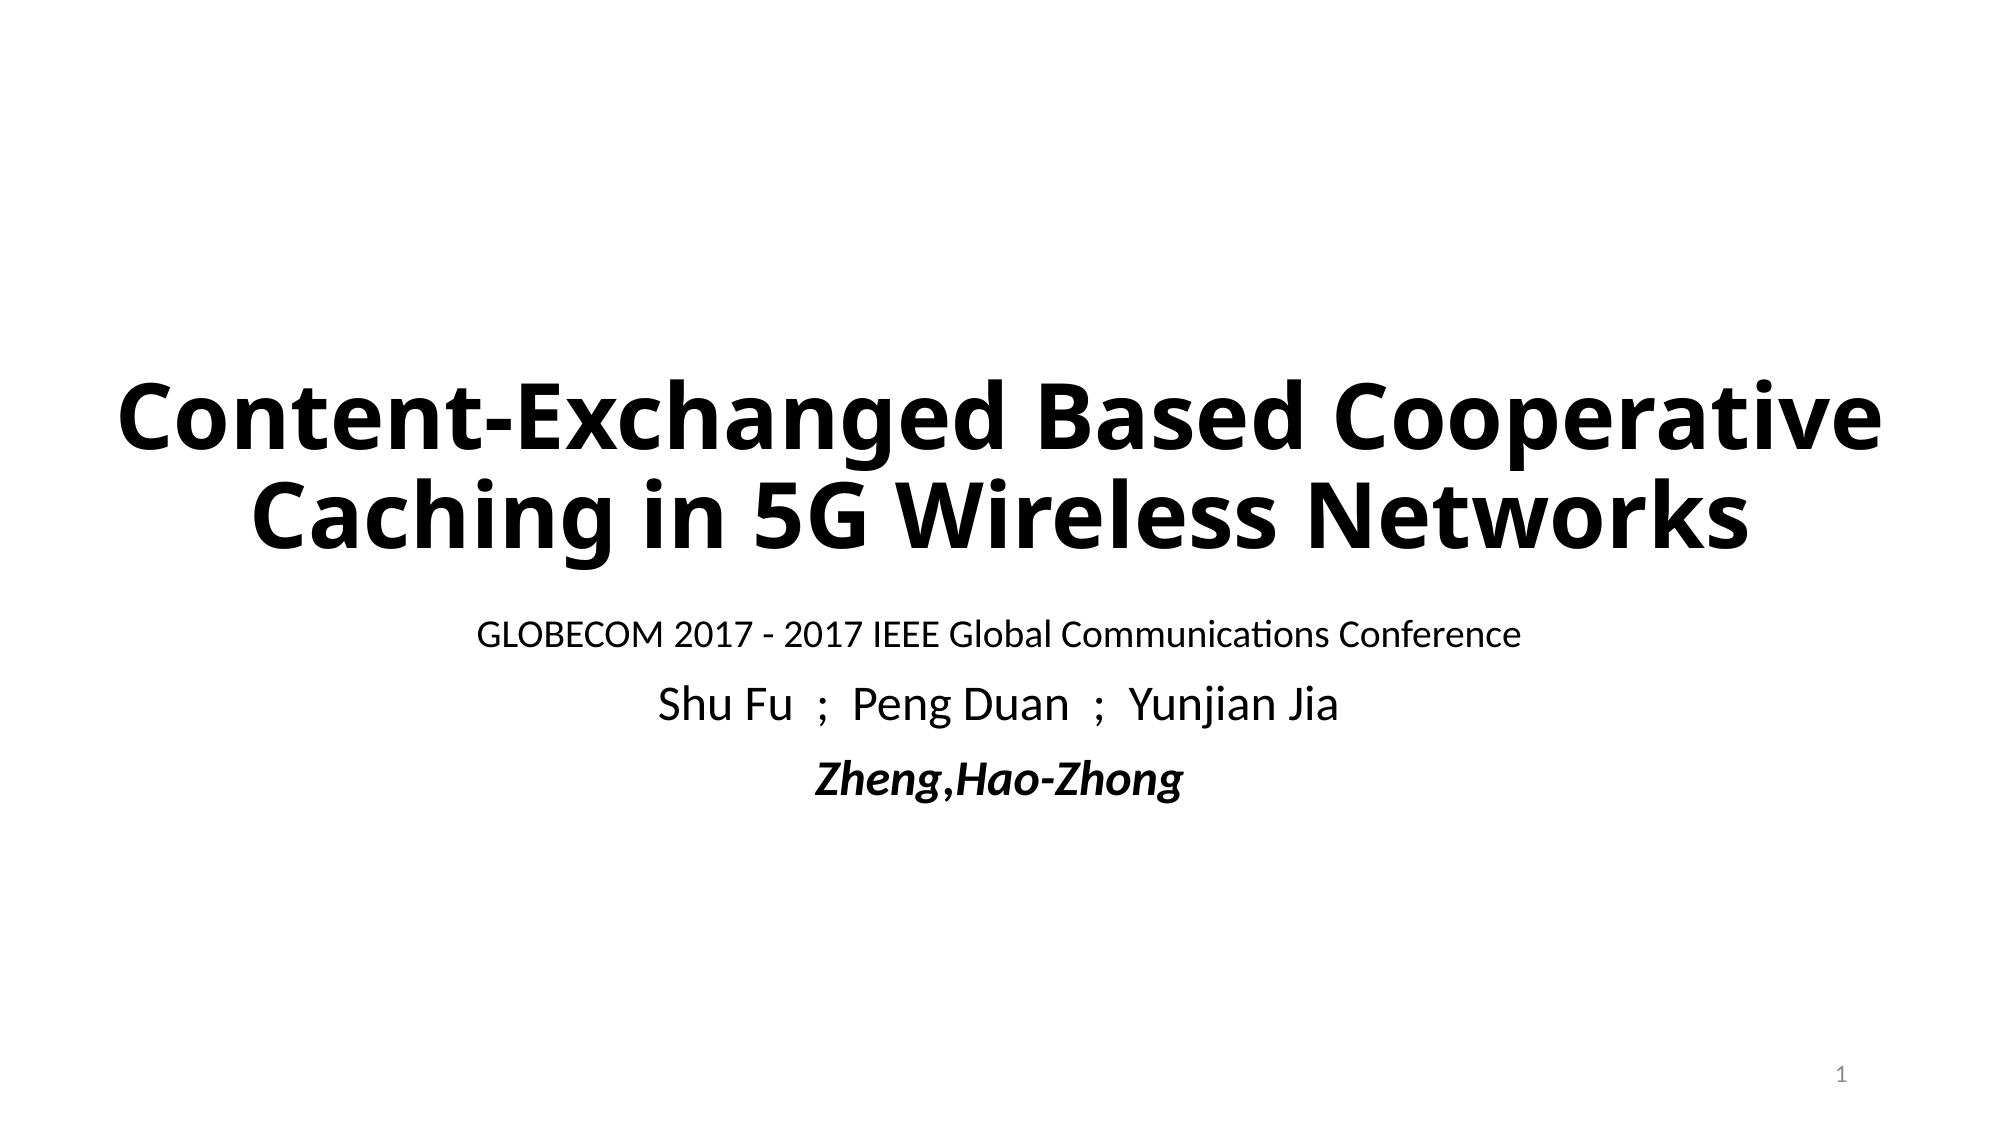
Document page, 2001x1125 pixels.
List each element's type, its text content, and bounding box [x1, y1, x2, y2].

title Content-Exchanged Based Cooperative Caching in 5G Wireless Networks [80, 184, 1922, 576]
subtitle GLOBECOM 2017 - 2017 IEEE Global Communications Conference Shu Fu ; Peng Duan ; Yunjian Jia Zheng,Hao-Zhong [249, 606, 1750, 835]
slide_number 1 [1412, 1042, 1863, 1103]
